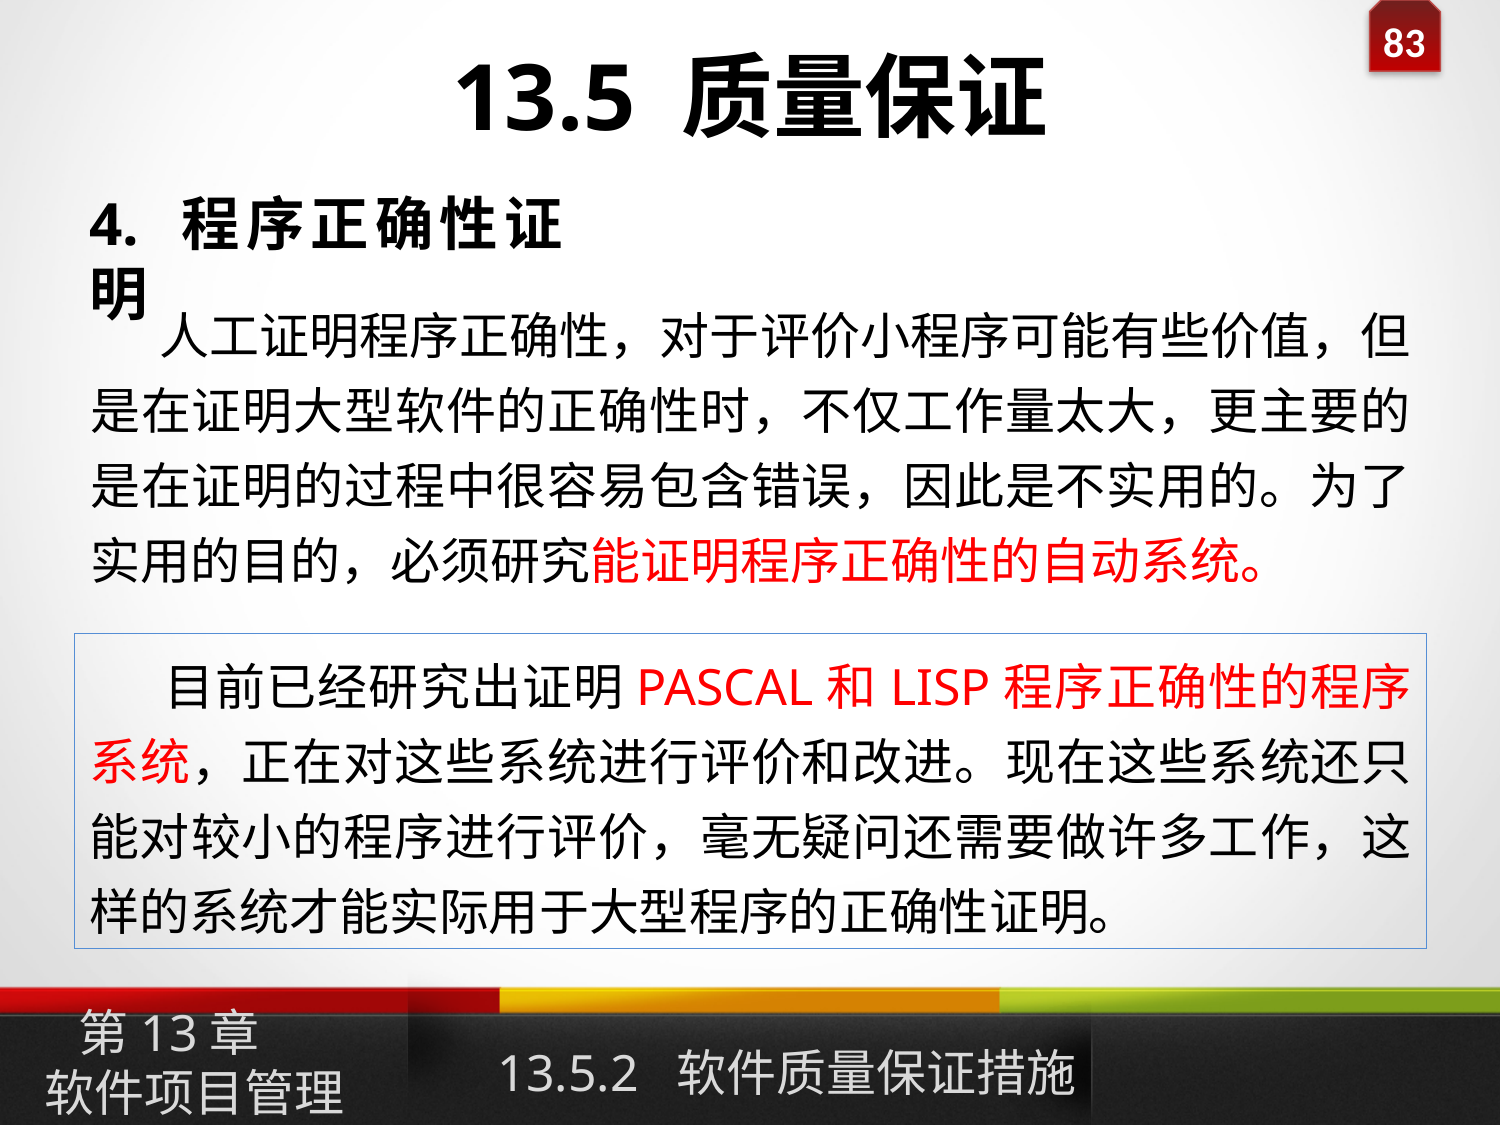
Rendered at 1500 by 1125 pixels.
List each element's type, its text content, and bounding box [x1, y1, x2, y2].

text_box 第13章 软件项目管理 [4, 1022, 385, 1101]
title 13.5 质量保证 [75, 0, 1426, 188]
text_box 人工证明程序正确性，对于评价小程序可能有些价值，但是在证明大型软件的正确性时，不仅工作量太大，更主要的是在证明的过程中很容易包含错误，因此是不实用的。为了实用的目的，必须研究能证明程序正确性的自动系统。 [75, 282, 1426, 598]
text_box 4. 程序正确性证明 [75, 188, 578, 265]
picture [0, 0, 1500, 1125]
text_box 13.5.2 软件质量保证措施 [458, 1032, 1117, 1111]
text_box 目前已经研究出证明PASCAL和LISP程序正确性的程序系统，正在对这些系统进行评价和改进。现在这些系统还只能对较小的程序进行评价，毫无疑问还需要做许多工作，这样的系统才能实际用于大型程序的正确性证明。 [74, 633, 1427, 949]
